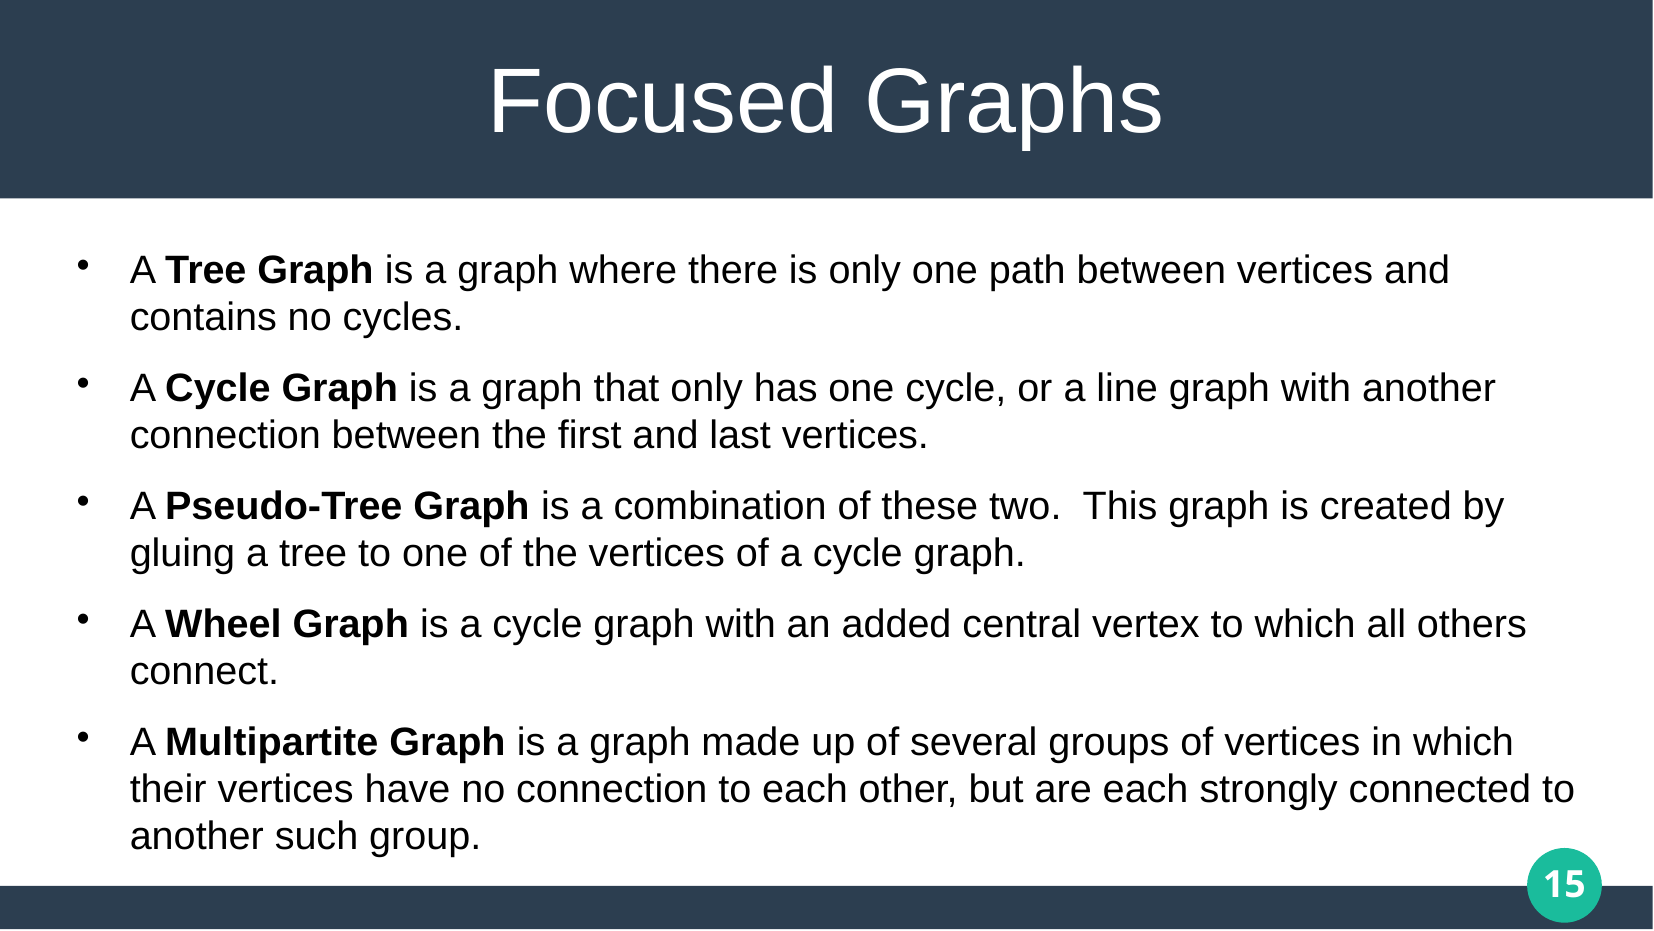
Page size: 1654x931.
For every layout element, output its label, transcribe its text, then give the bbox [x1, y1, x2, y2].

list A Tree Graph is a graph where there is only one path between vertices and contains no cycles. A Cycle Graph is a graph that only has one cycle, or a line graph with another connection between the first and last vertices. A Pseudo-Tree Graph is a combination of these two. This graph is created by gluing a tree to one of the vertices of a cycle graph. A Wheel Graph is a cycle graph with an added central vertex to which all others connect. A Multipartite Graph is a graph made up of several groups of vertices in which their vertices have no connection to each other, but are each strongly connected to another such group. [59, 243, 1594, 863]
title Focused Graphs [59, 37, 1594, 155]
